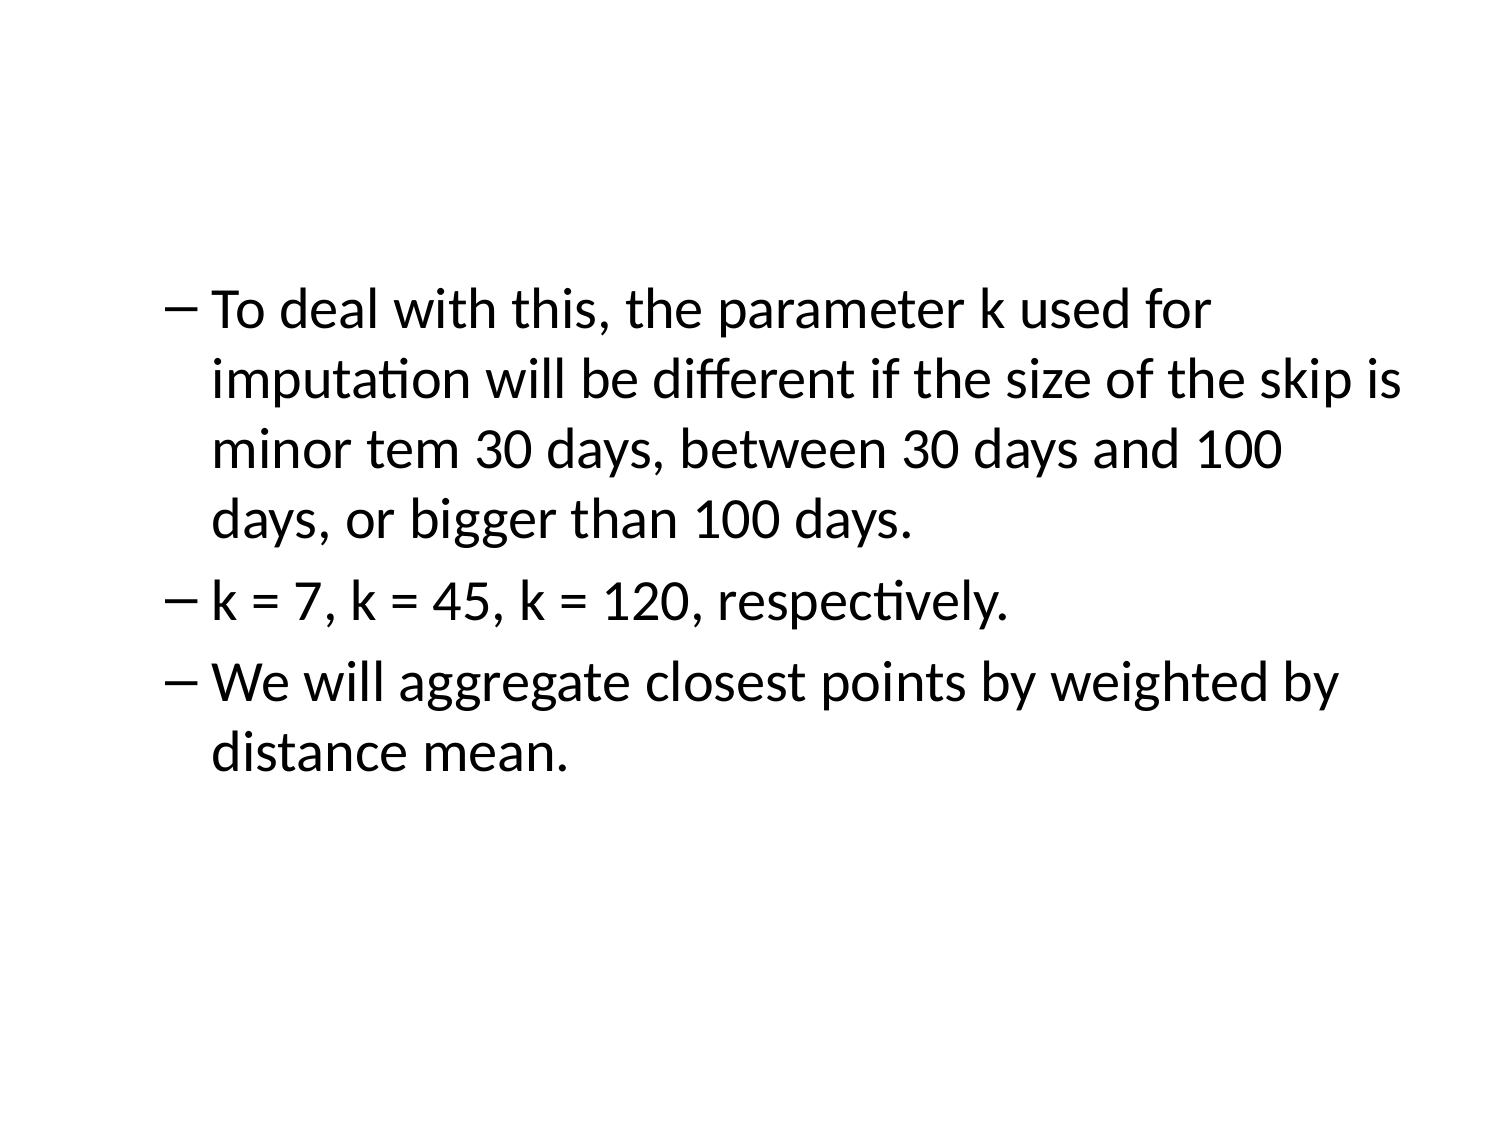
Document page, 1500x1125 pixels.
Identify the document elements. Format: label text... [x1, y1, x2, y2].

list To deal with this, the parameter k used for imputation will be different if the size of the skip is minor tem 30 days, between 30 days and 100 days, or bigger than 100 days. k = 7, k = 45, k = 120, respectively. We will aggregate closest points by weighted by distance mean. [75, 262, 1425, 1005]
